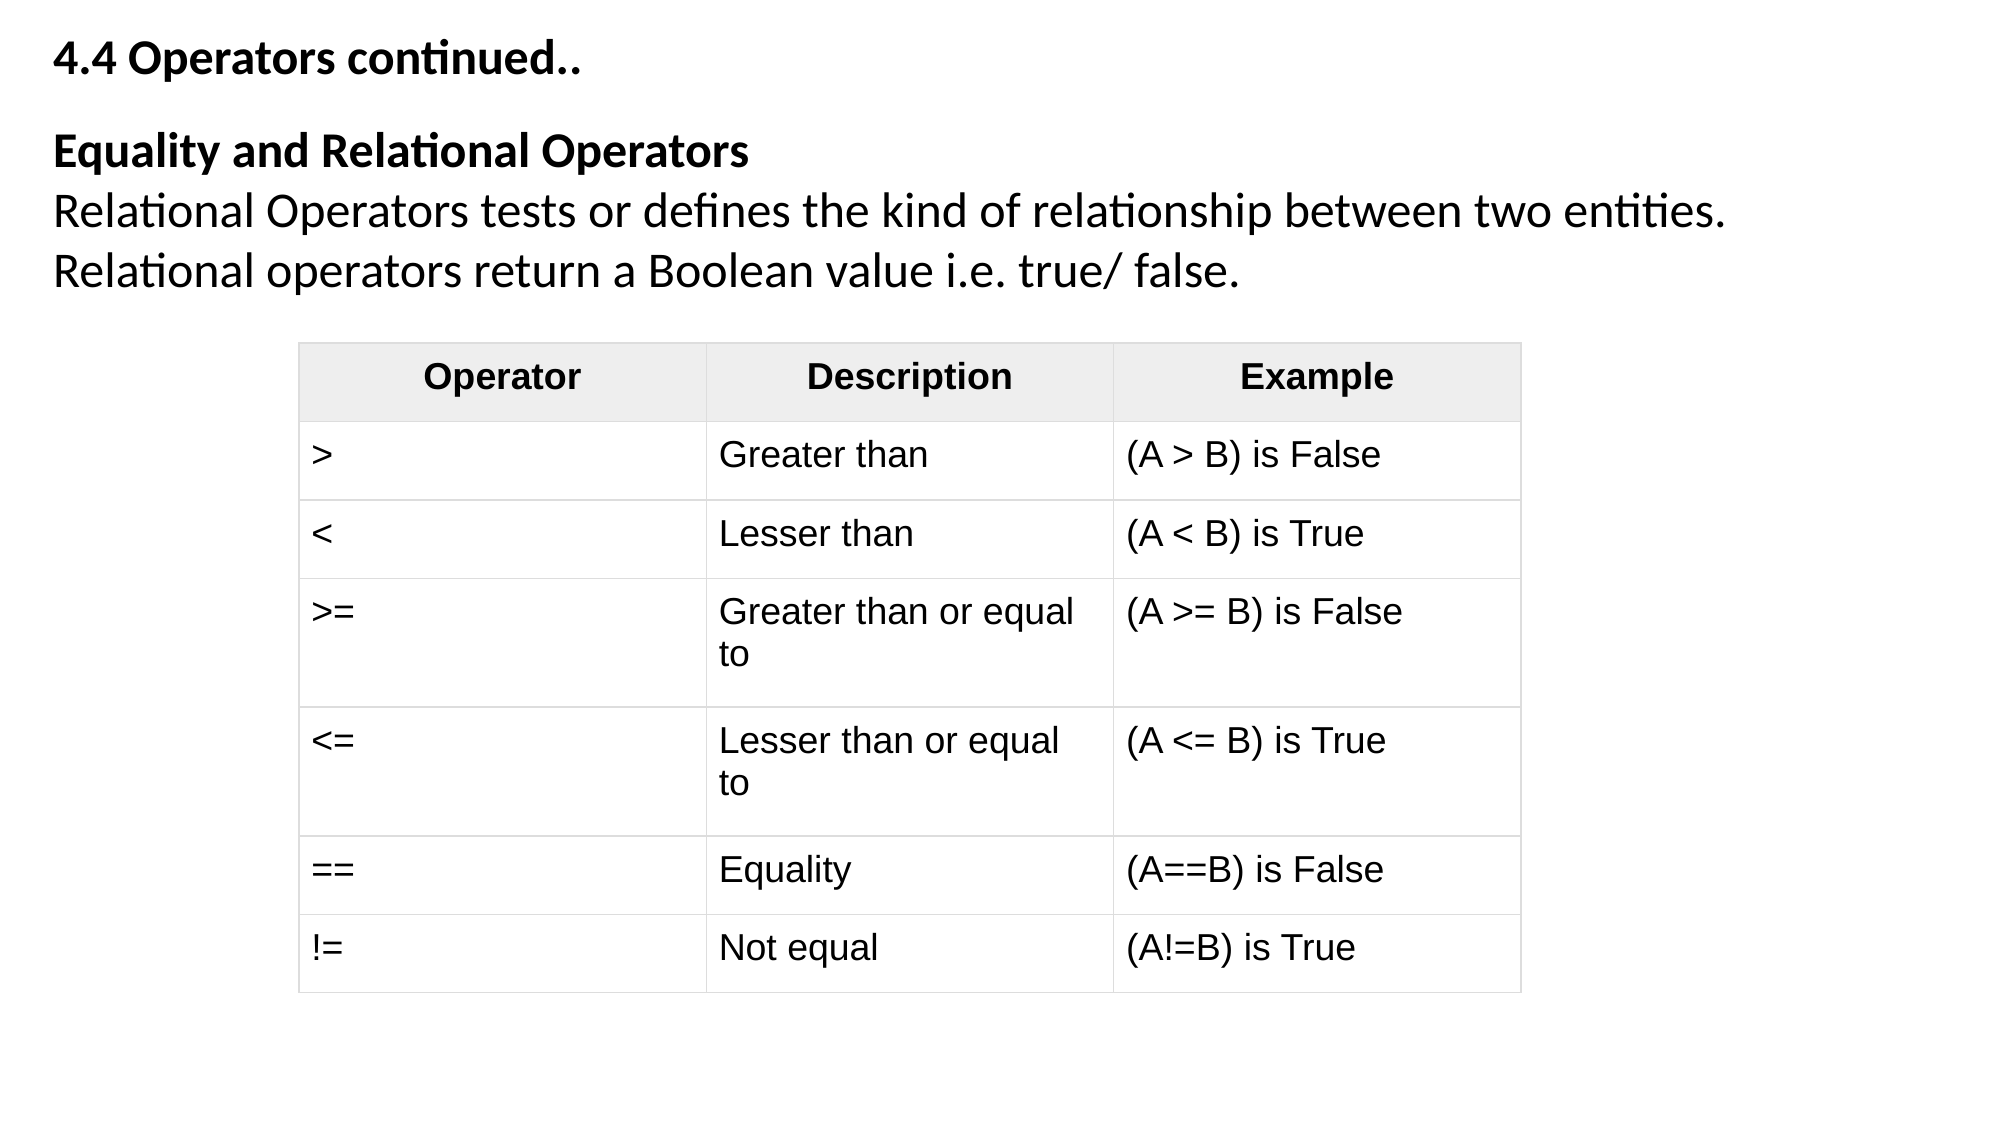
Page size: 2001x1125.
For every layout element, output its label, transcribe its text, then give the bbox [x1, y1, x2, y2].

table_cell (A < B) is True [1114, 501, 1520, 578]
table_cell Greater than or equal to [707, 579, 1113, 706]
text_box Equality and Relational Operators Relational Operators tests or defines the kind of relationship between two entities. Relational operators return a Boolean value i.e. true/ false. [38, 110, 1813, 306]
table_cell Not equal [707, 915, 1113, 992]
table_header Example [1114, 344, 1520, 421]
table_cell (A!=B) is True [1114, 915, 1520, 992]
table_cell (A <= B) is True [1114, 708, 1520, 835]
table_cell >= [300, 579, 706, 706]
table_cell (A >= B) is False [1114, 579, 1520, 706]
table_cell < [300, 501, 706, 578]
table_cell == [300, 837, 706, 914]
table_cell Equality [707, 837, 1113, 914]
table_cell != [300, 915, 706, 992]
table_cell (A > B) is False [1114, 422, 1520, 499]
text_box 4.4 Operators continued.. [38, 16, 1496, 92]
table_cell Lesser than [707, 501, 1113, 578]
table_cell Lesser than or equal to [707, 708, 1113, 835]
table_cell <= [300, 708, 706, 835]
table_header Operator [300, 344, 706, 421]
table_cell > [300, 422, 706, 499]
table_cell Greater than [707, 422, 1113, 499]
table_header Description [707, 344, 1113, 421]
table_cell (A==B) is False [1114, 837, 1520, 914]
